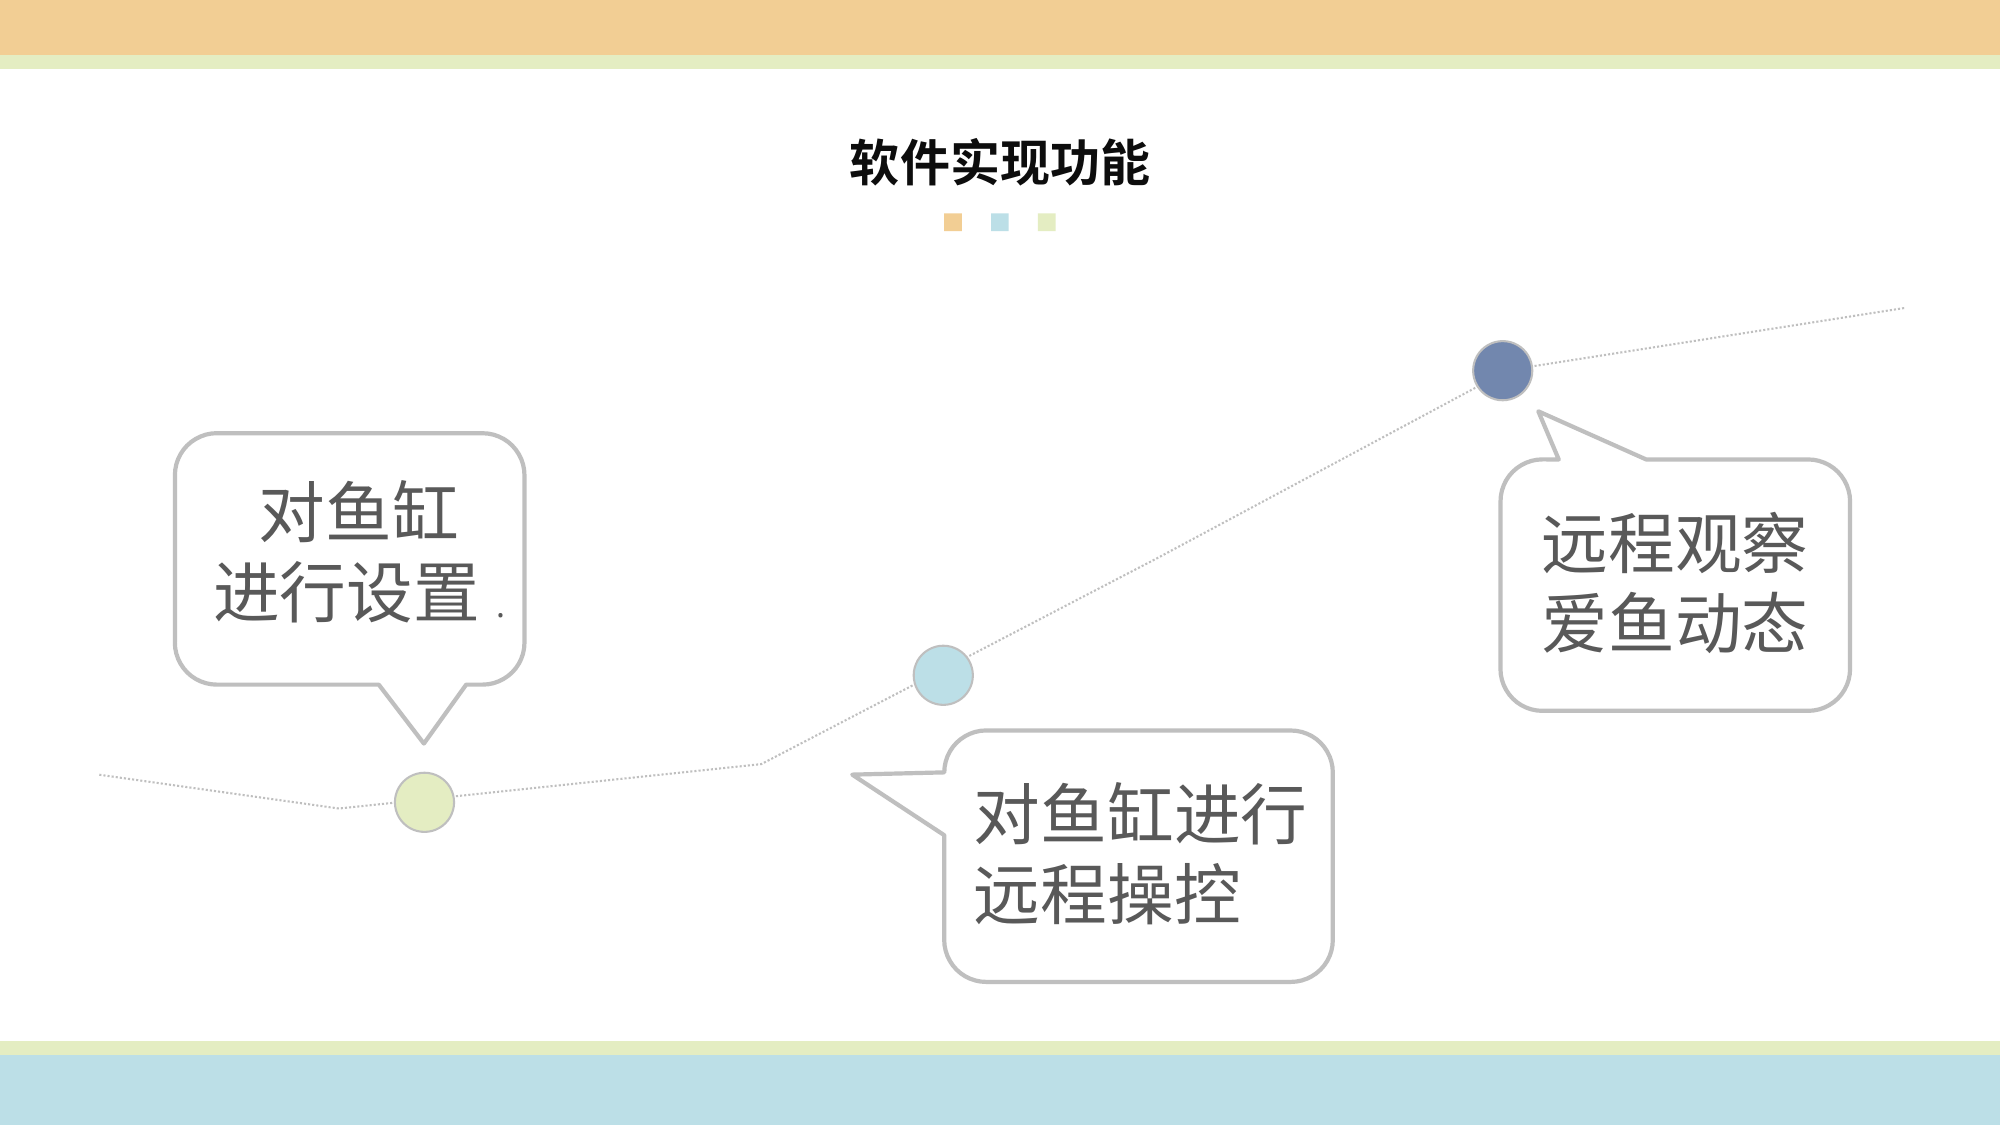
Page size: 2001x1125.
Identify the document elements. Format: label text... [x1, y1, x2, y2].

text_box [944, 213, 1056, 232]
text_box [852, 730, 1333, 972]
text_box [913, 645, 973, 705]
text_box 对鱼缸进行 远程操控 [959, 765, 1323, 1020]
text_box [1473, 341, 1533, 401]
text_box [99, 308, 1905, 809]
text_box [174, 639, 525, 744]
text_box [1500, 411, 1851, 711]
text_box 软件实现功能 [835, 124, 1165, 199]
text_box [0, 1055, 2000, 1125]
text_box 远程观察 爱鱼动态 [1526, 494, 1824, 670]
text_box 对鱼缸 进行设置. [95, 463, 623, 639]
text_box [176, 433, 523, 463]
text_box [0, 0, 2000, 55]
text_box [394, 772, 455, 832]
text_box [0, 1041, 2000, 1055]
text_box [0, 55, 2000, 69]
